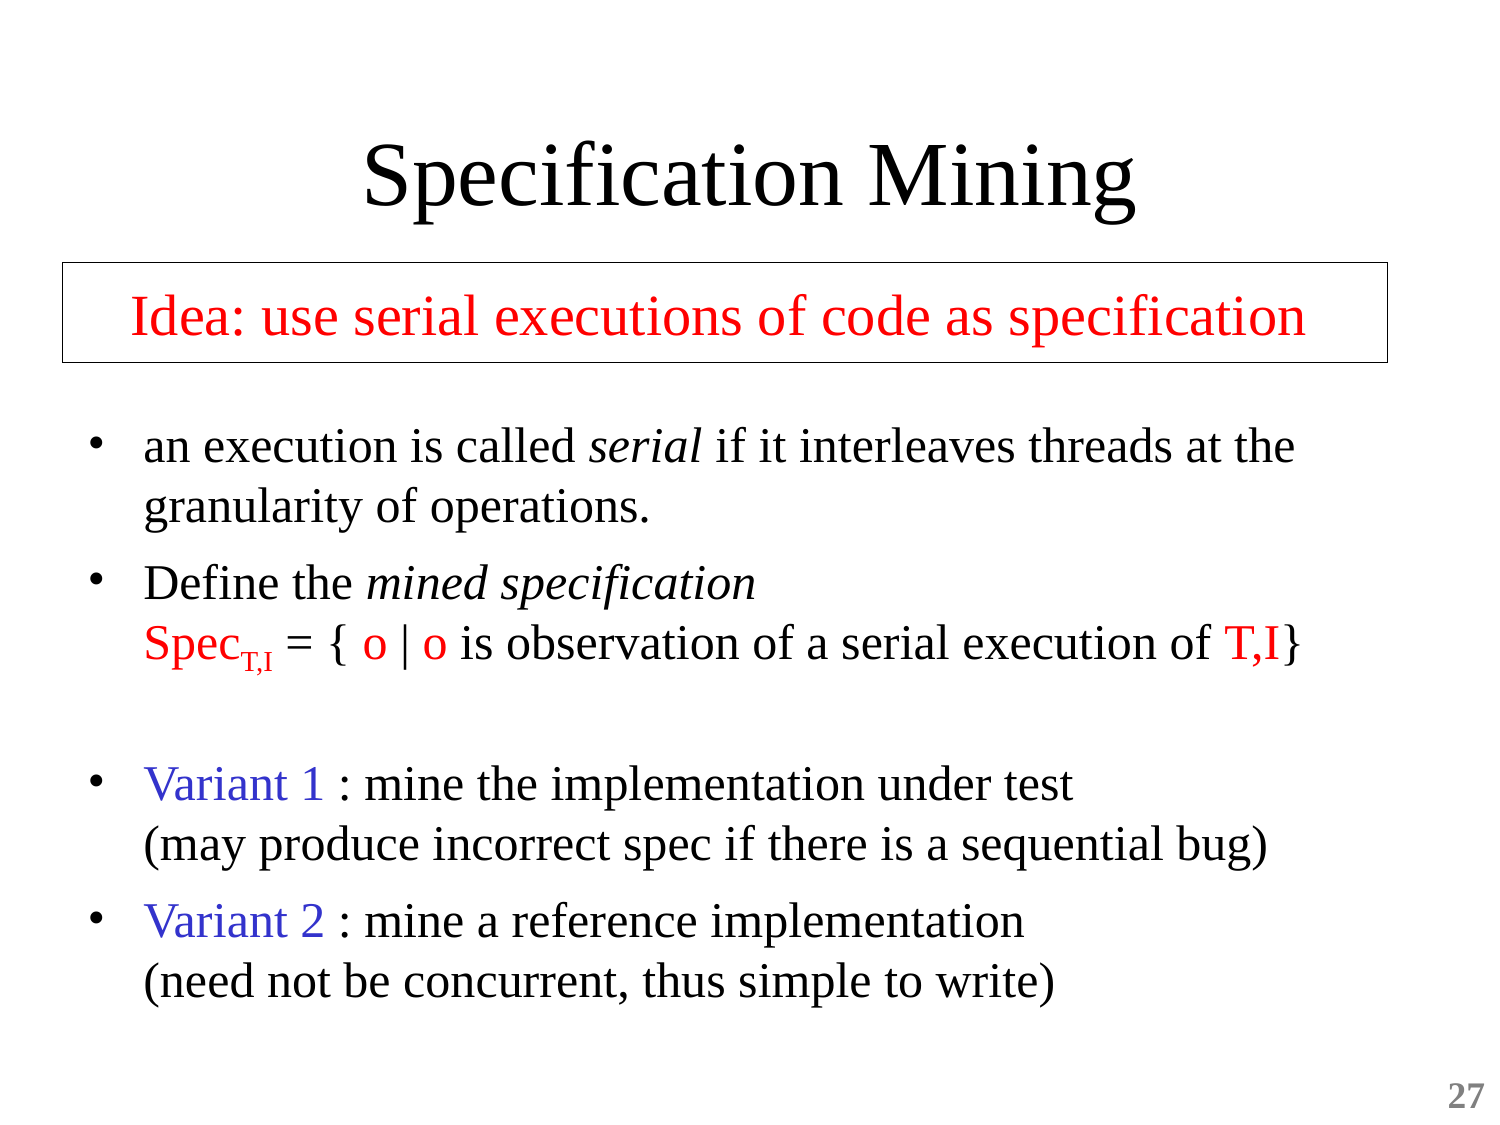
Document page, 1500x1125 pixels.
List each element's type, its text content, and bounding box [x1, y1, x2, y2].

text_box Idea: use serial executions of code as specification [49, 269, 1388, 425]
text_box [62, 262, 1388, 363]
list an execution is called serial if it interleaves threads at the granularity of operations. Define the mined specification SpecT,I = { o | o is observation of a serial execution of T,I} Variant 1 : mine the implementation under test (may produce incorrect spec if there is a sequential bug) Variant 2 : mine a reference implementation (need not be concurrent, thus simple to write) [87, 412, 1476, 938]
title Specification Mining [112, 74, 1388, 262]
